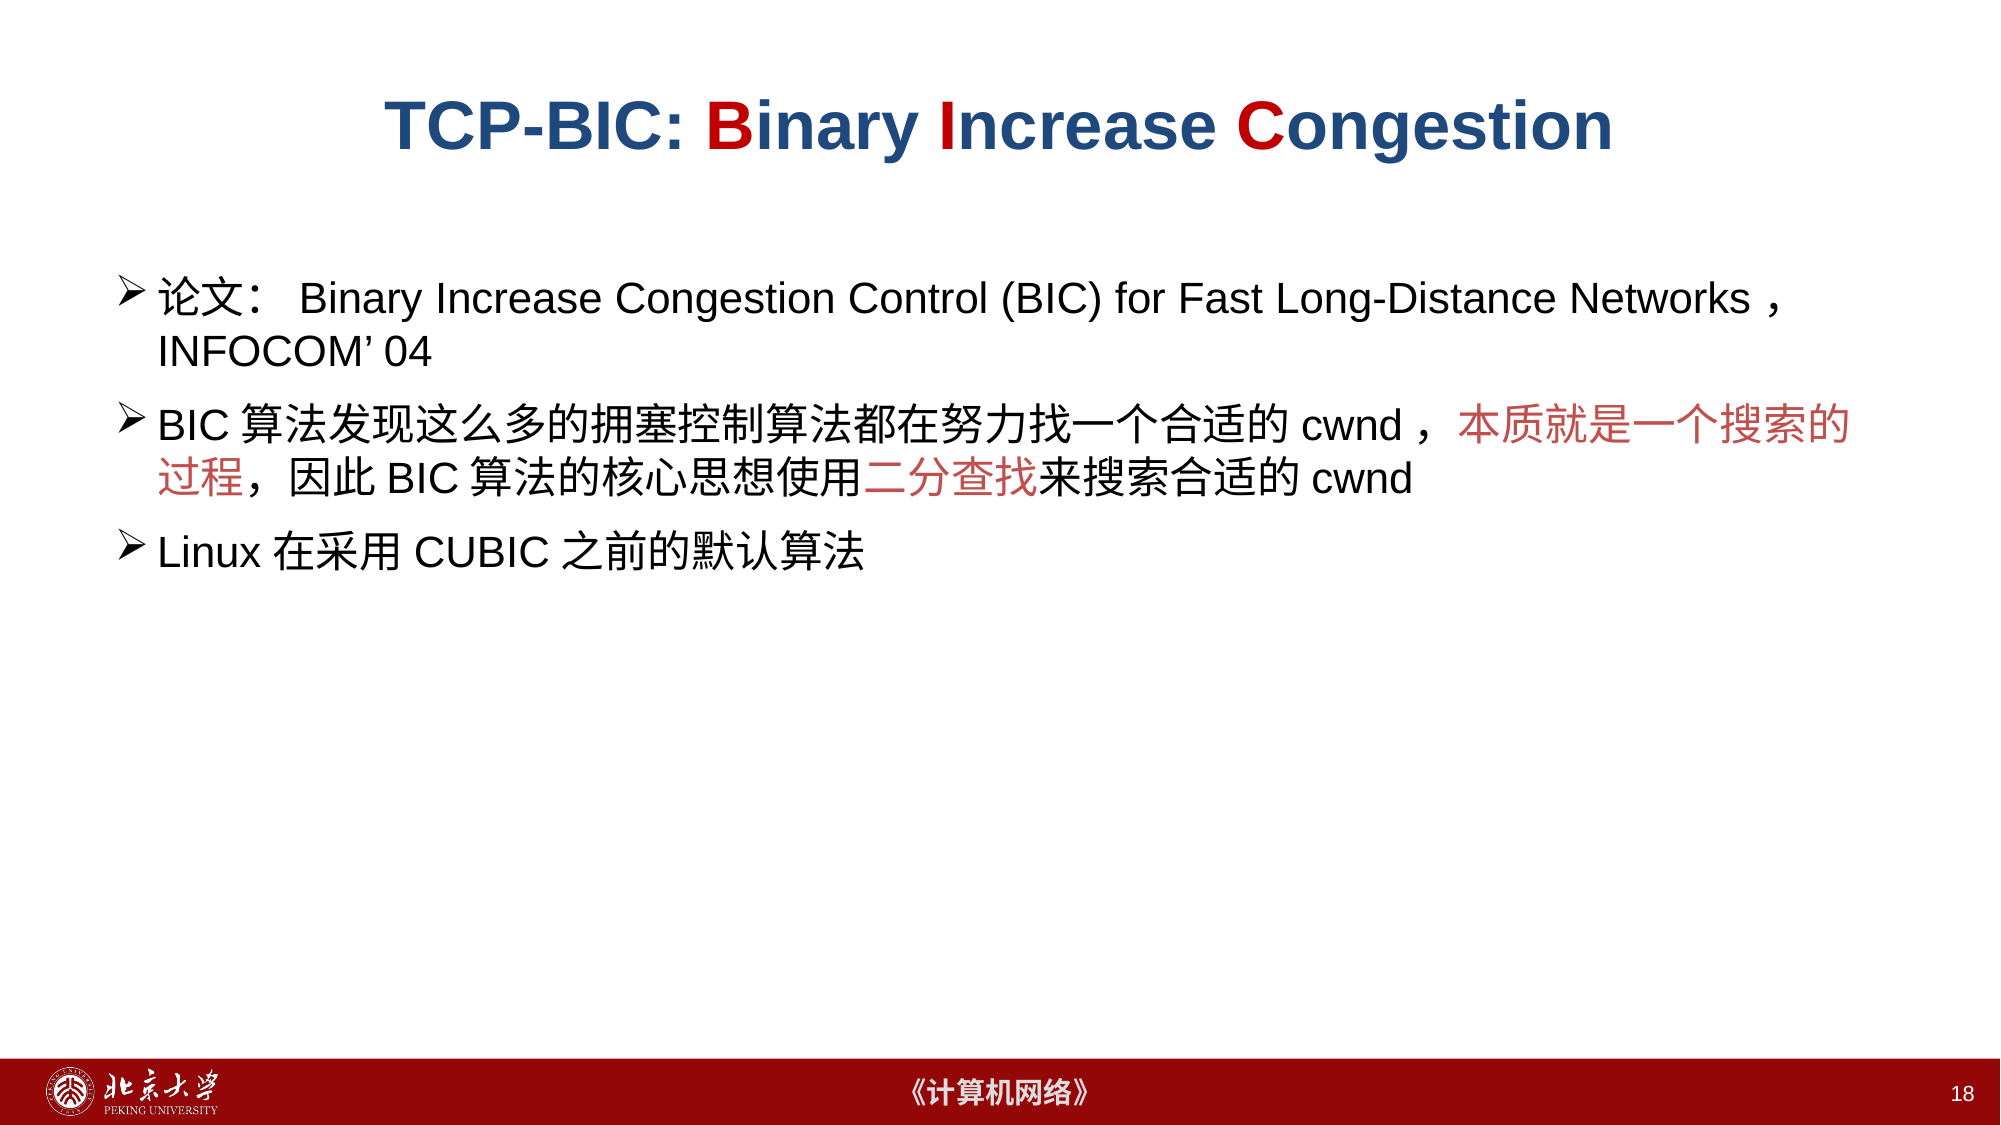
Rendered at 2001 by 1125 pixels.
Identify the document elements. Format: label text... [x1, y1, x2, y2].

slide_number 18 [1522, 1072, 1990, 1125]
picture [46, 1067, 218, 1116]
title TCP-BIC: Binary Increase Congestion [0, 28, 2000, 216]
list 论文：Binary Increase Congestion Control (BIC) for Fast Long-Distance Networks， INFOCOM’ 04 BIC算法发现这么多的拥塞控制算法都在努力找一个合适的cwnd，本质就是一个搜索的过程，因此BIC算法的核心思想使用二分查找来搜索合适的cwnd Linux在采用CUBIC之前的默认算法 [99, 262, 1900, 1005]
